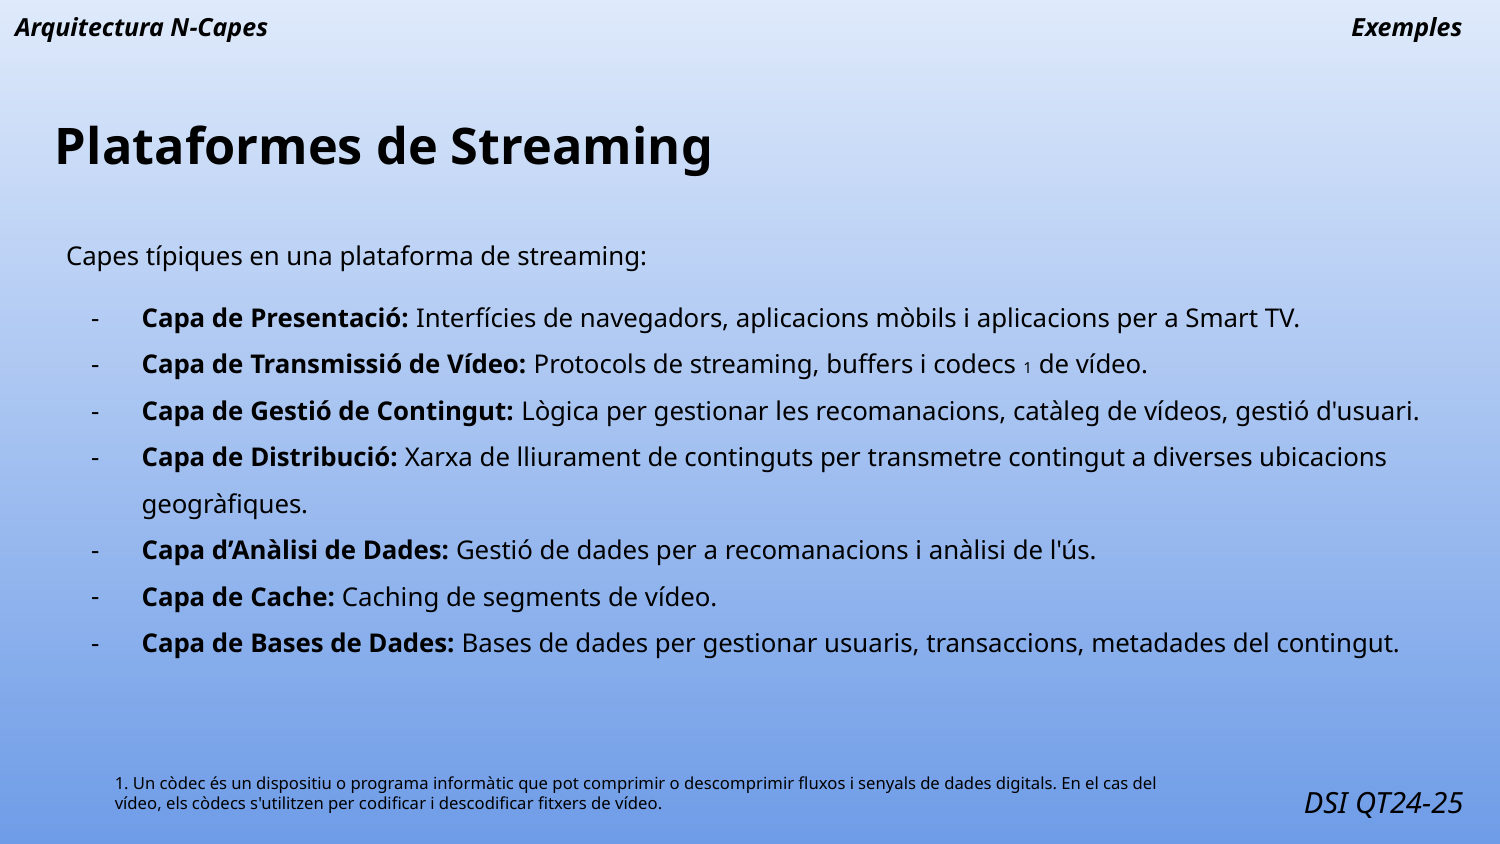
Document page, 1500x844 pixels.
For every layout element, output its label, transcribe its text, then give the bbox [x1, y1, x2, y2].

subtitle Exemples [1313, 0, 1500, 61]
text_box 1. Un còdec és un dispositiu o programa informàtic que pot comprimir o descomprimir fluxos i senyals de dades digitals. En el cas del vídeo, els còdecs s'utilitzen per codificar i descodificar fitxers de vídeo. [99, 757, 1209, 833]
title Plataformes de Streaming [40, 98, 1438, 193]
subtitle DSI QT24-25 [1289, 773, 1500, 844]
subtitle Arquitectura N-Capes [0, 0, 333, 61]
list Capes típiques en una plataforma de streaming: Capa de Presentació: Interfícies de navegadors, aplicacions mòbils i aplicacions per a Smart TV. Capa de Transmissió de Vídeo: Protocols de streaming, buffers i codecs 1 de vídeo. Capa de Gestió de Contingut: Lògica per gestionar les recomanacions, catàleg de vídeos, gestió d'usuari. Capa de Distribució: Xarxa de lliurament de continguts per transmetre contingut a diverses ubicacions geogràfiques. Capa d’Anàlisi de Dades: Gestió de dades per a recomanacions i anàlisi de l'ús. Capa de Cache: Caching de segments de vídeo. Capa de Bases de Dades: Bases de dades per gestionar usuaris, transaccions, metadades del contingut. [51, 224, 1449, 742]
